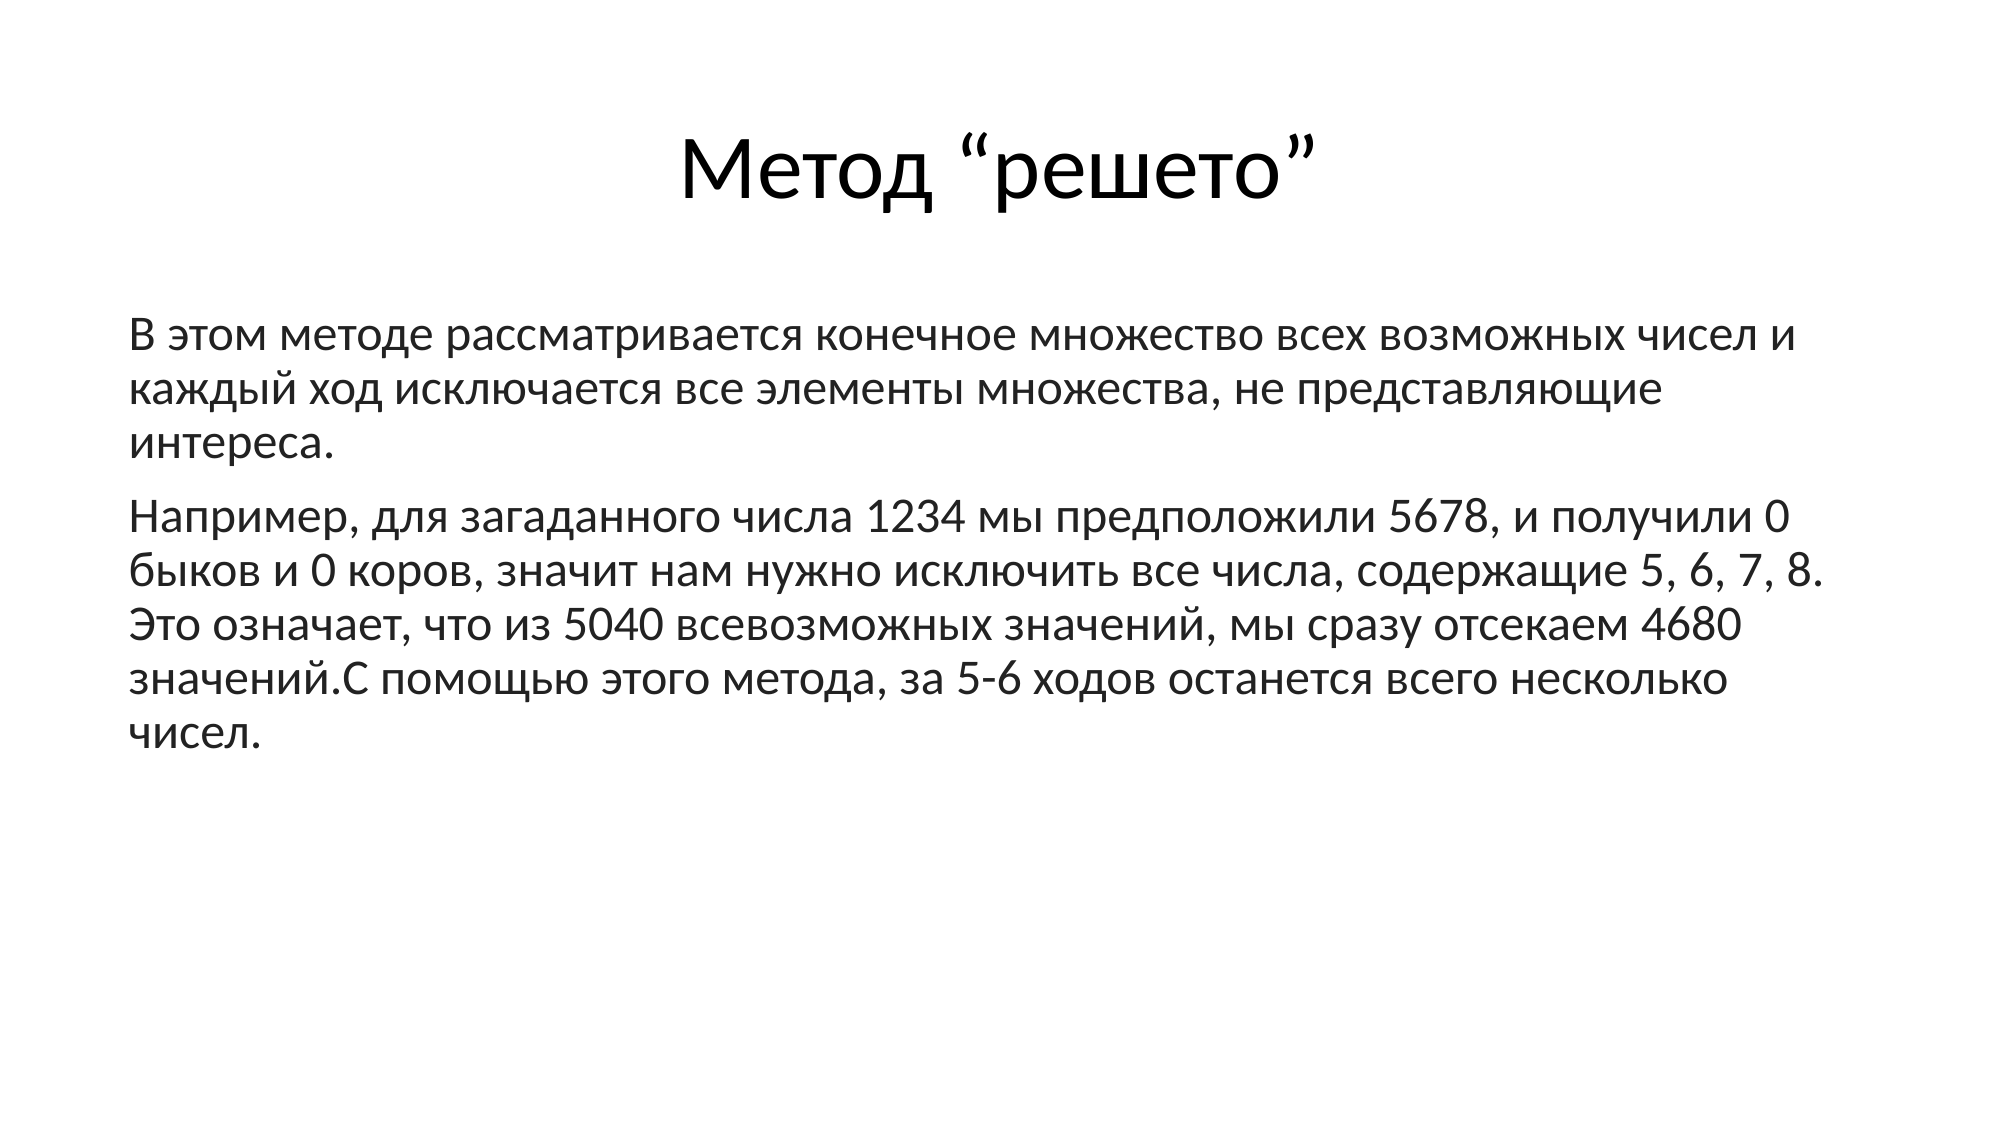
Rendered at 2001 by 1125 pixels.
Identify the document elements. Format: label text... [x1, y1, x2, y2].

title Метод “решето” [137, 59, 1863, 278]
list В этом методе рассматривается конечное множество всех возможных чисел и каждый ход исключается все элементы множества, не представляющие интереса. Например, для загаданного числа 1234 мы предположили 5678, и получили 0 быков и 0 коров, значит нам нужно исключить все числа, содержащие 5, 6, 7, 8. Это означает, что из 5040 всевозможных значений, мы сразу отсекаем 4680 значений.С помощью этого метода, за 5-6 ходов останется всего несколько чисел. [113, 299, 1863, 1014]
